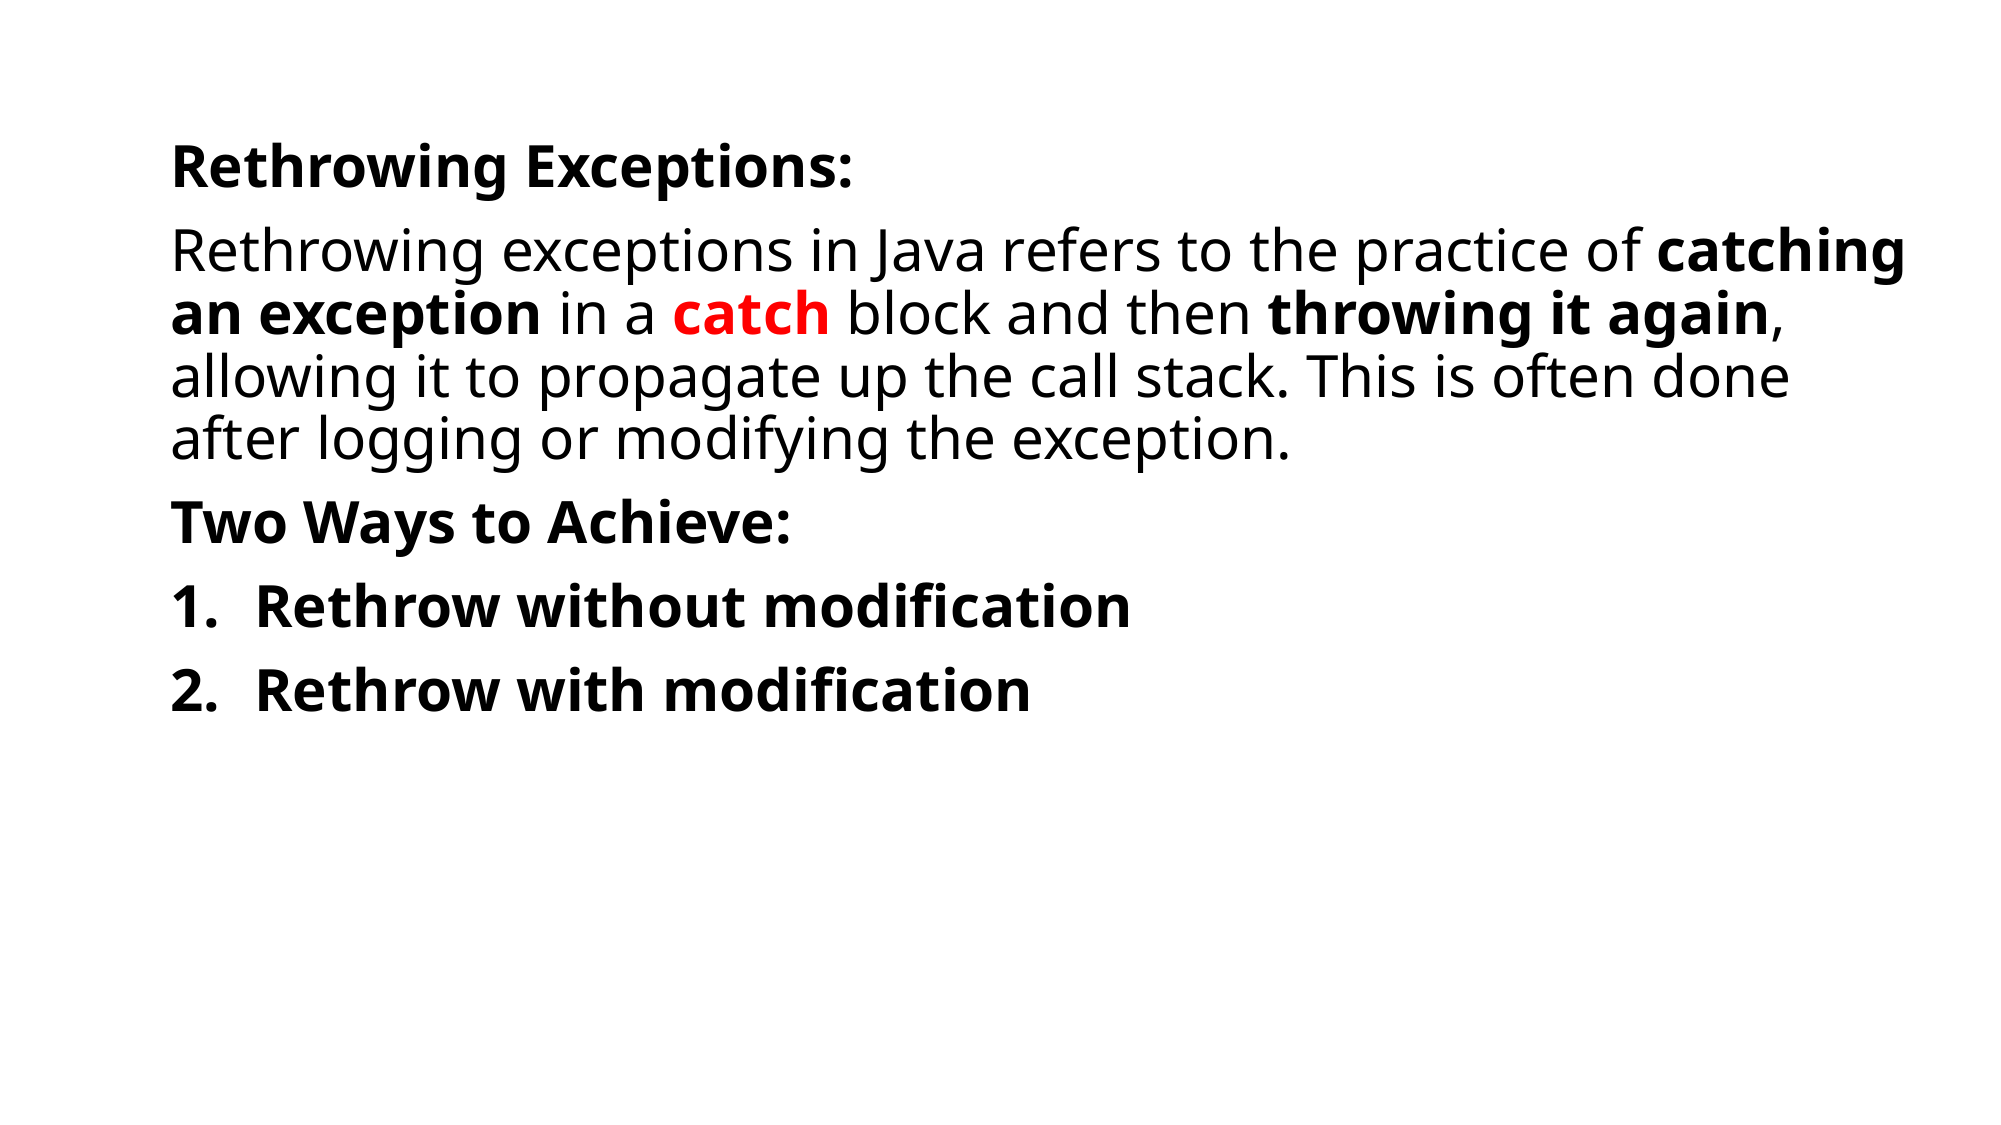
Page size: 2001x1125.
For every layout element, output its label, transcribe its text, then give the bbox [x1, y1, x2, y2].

list Rethrowing Exceptions: Rethrowing exceptions in Java refers to the practice of catching an exception in a catch block and then throwing it again, allowing it to propagate up the call stack. This is often done after logging or modifying the exception. Two Ways to Achieve: Rethrow without modification Rethrow with modification [155, 130, 1928, 807]
